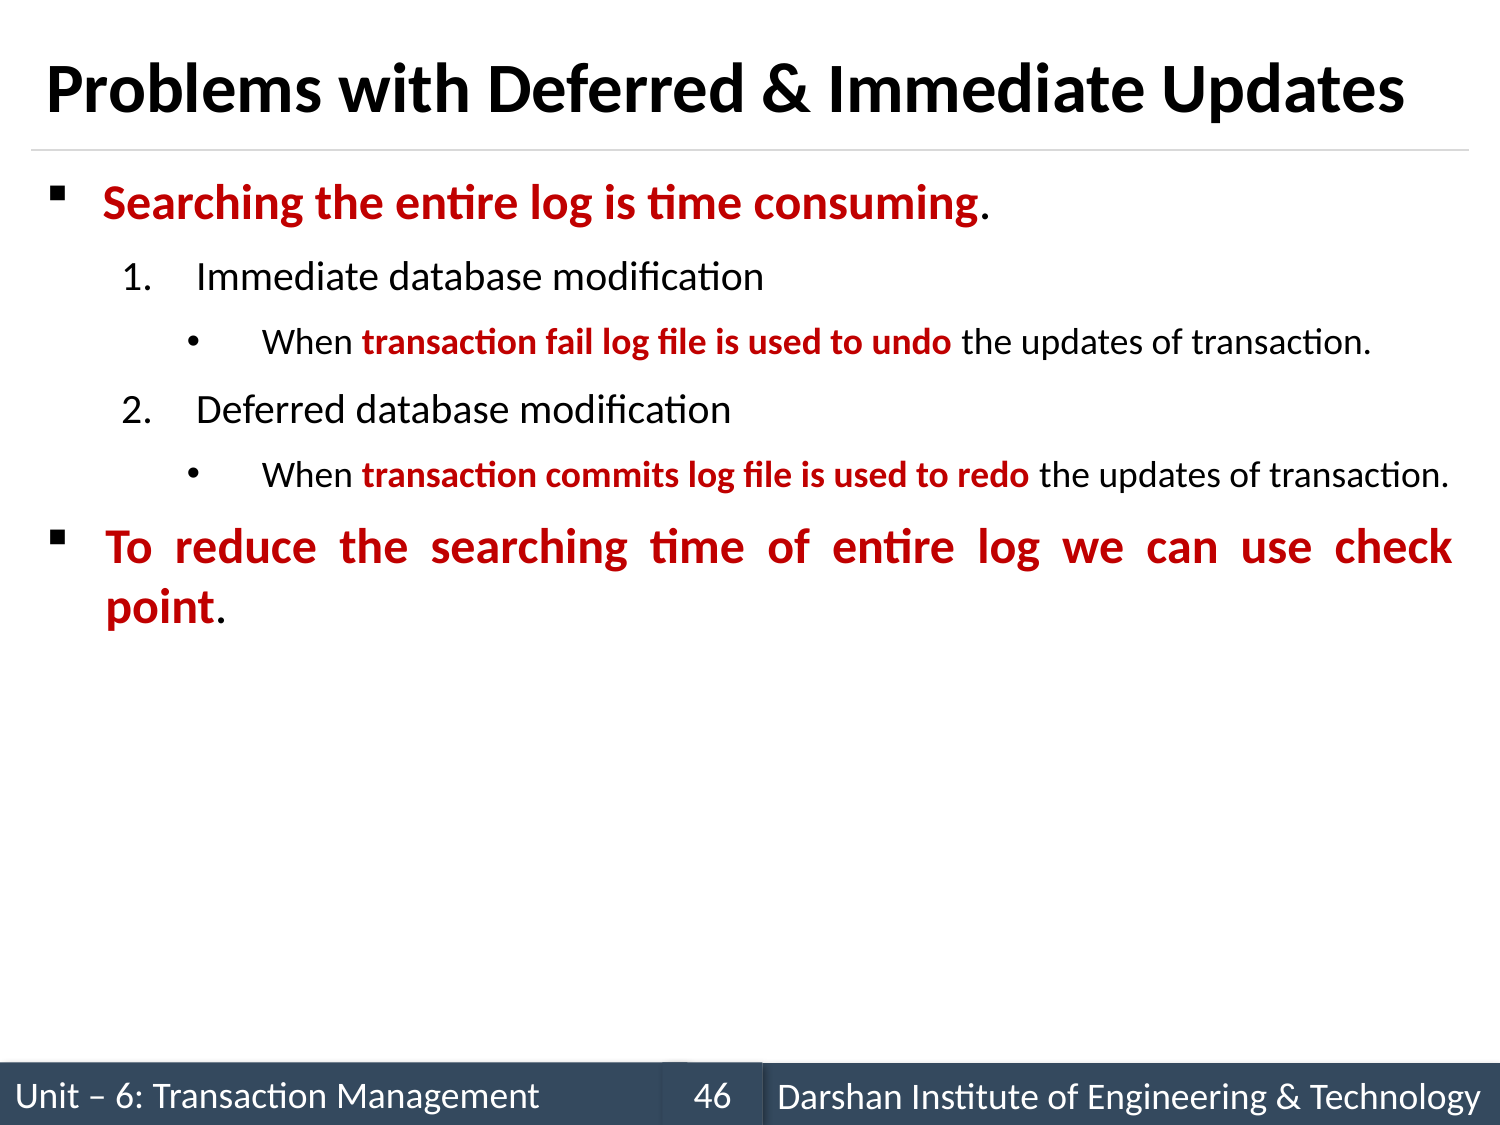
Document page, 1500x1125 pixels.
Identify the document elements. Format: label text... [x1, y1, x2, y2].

title Problems with Deferred & Immediate Updates [31, 17, 1469, 150]
list Searching the entire log is time consuming. Immediate database modification When transaction fail log file is used to undo the updates of transaction. Deferred database modification When transaction commits log file is used to redo the updates of transaction. To reduce the searching time of entire log we can use check point. [31, 162, 1469, 1038]
